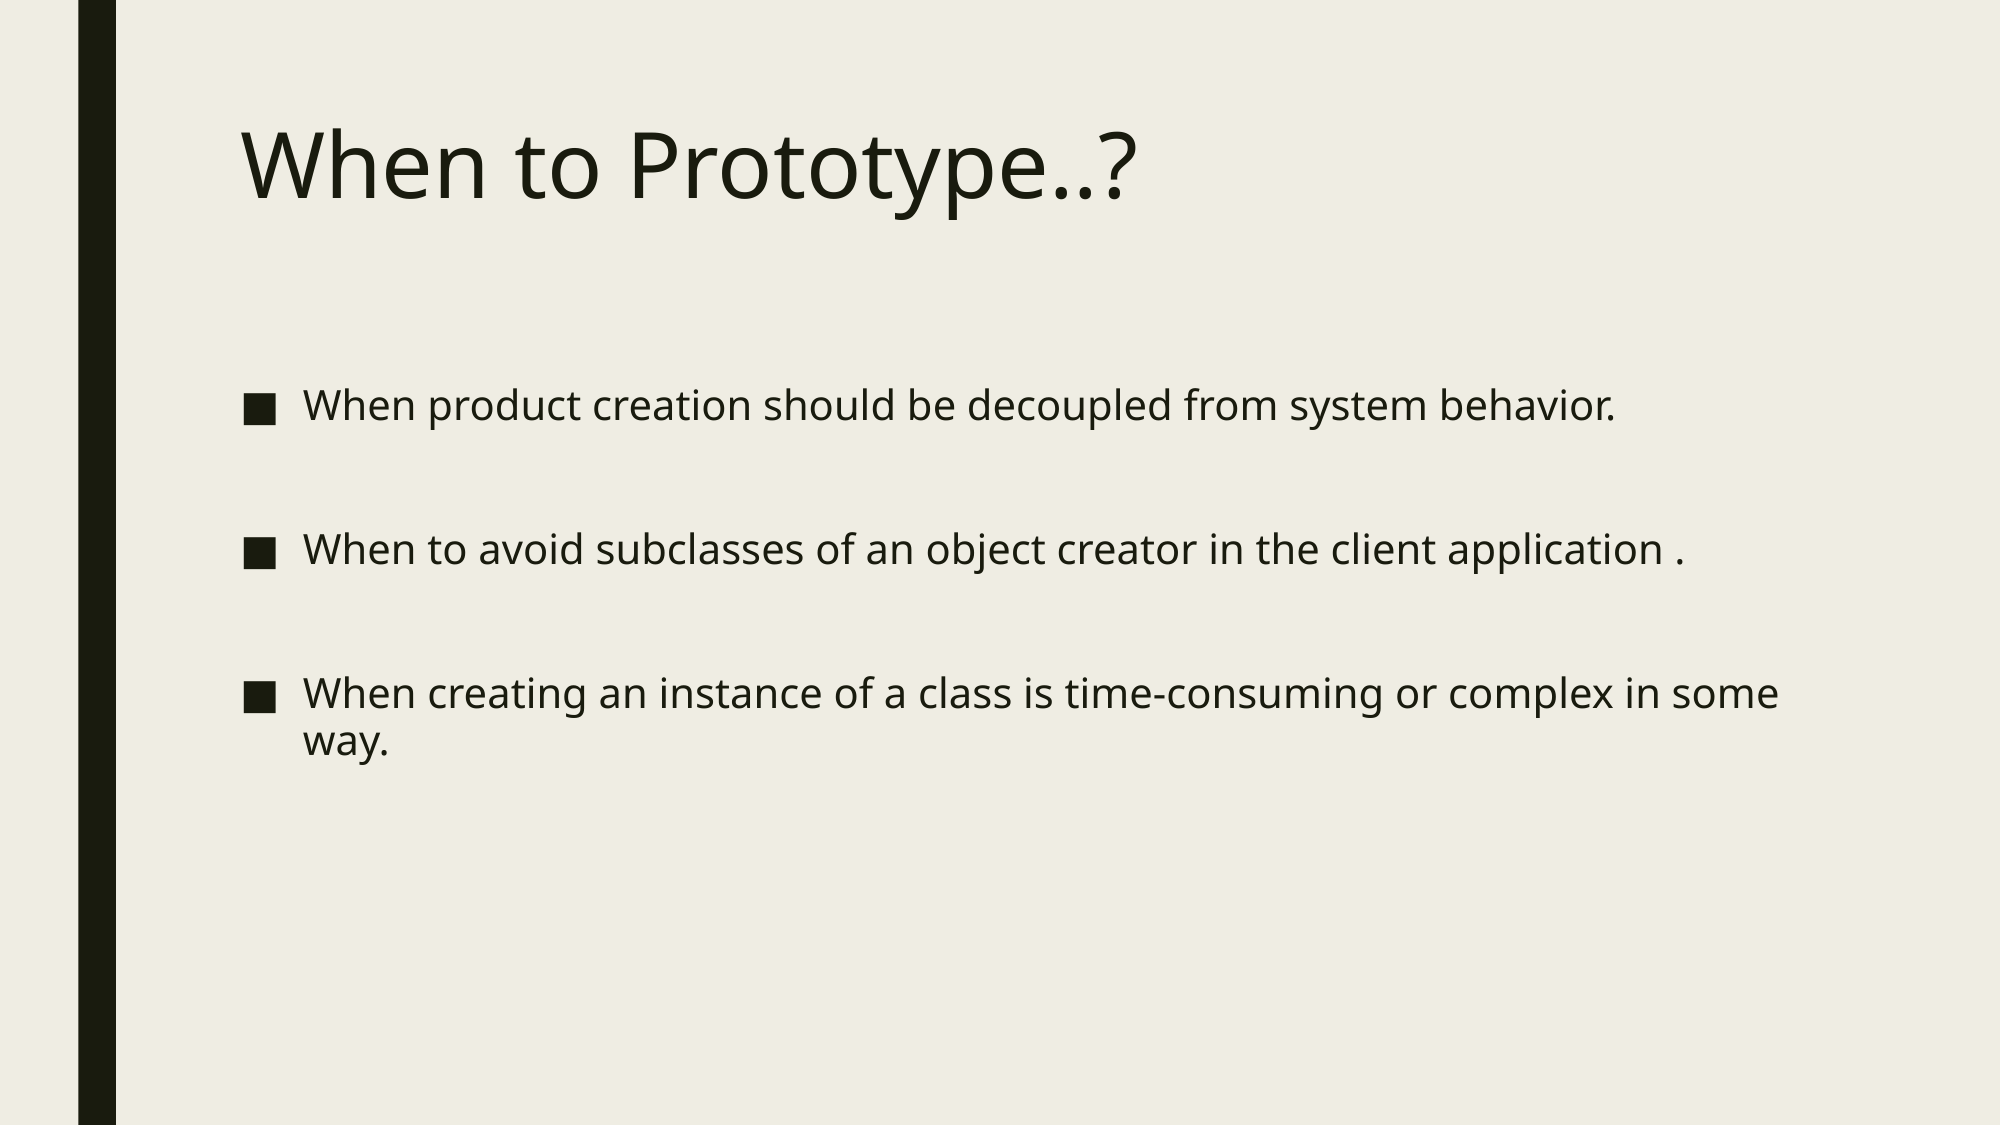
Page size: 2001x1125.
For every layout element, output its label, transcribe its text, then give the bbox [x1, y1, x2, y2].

title When to Prototype..? [225, 112, 1800, 357]
list When product creation should be decoupled from system behavior. When to avoid subclasses of an object creator in the client application . When creating an instance of a class is time-consuming or complex in some way. [225, 375, 1800, 963]
